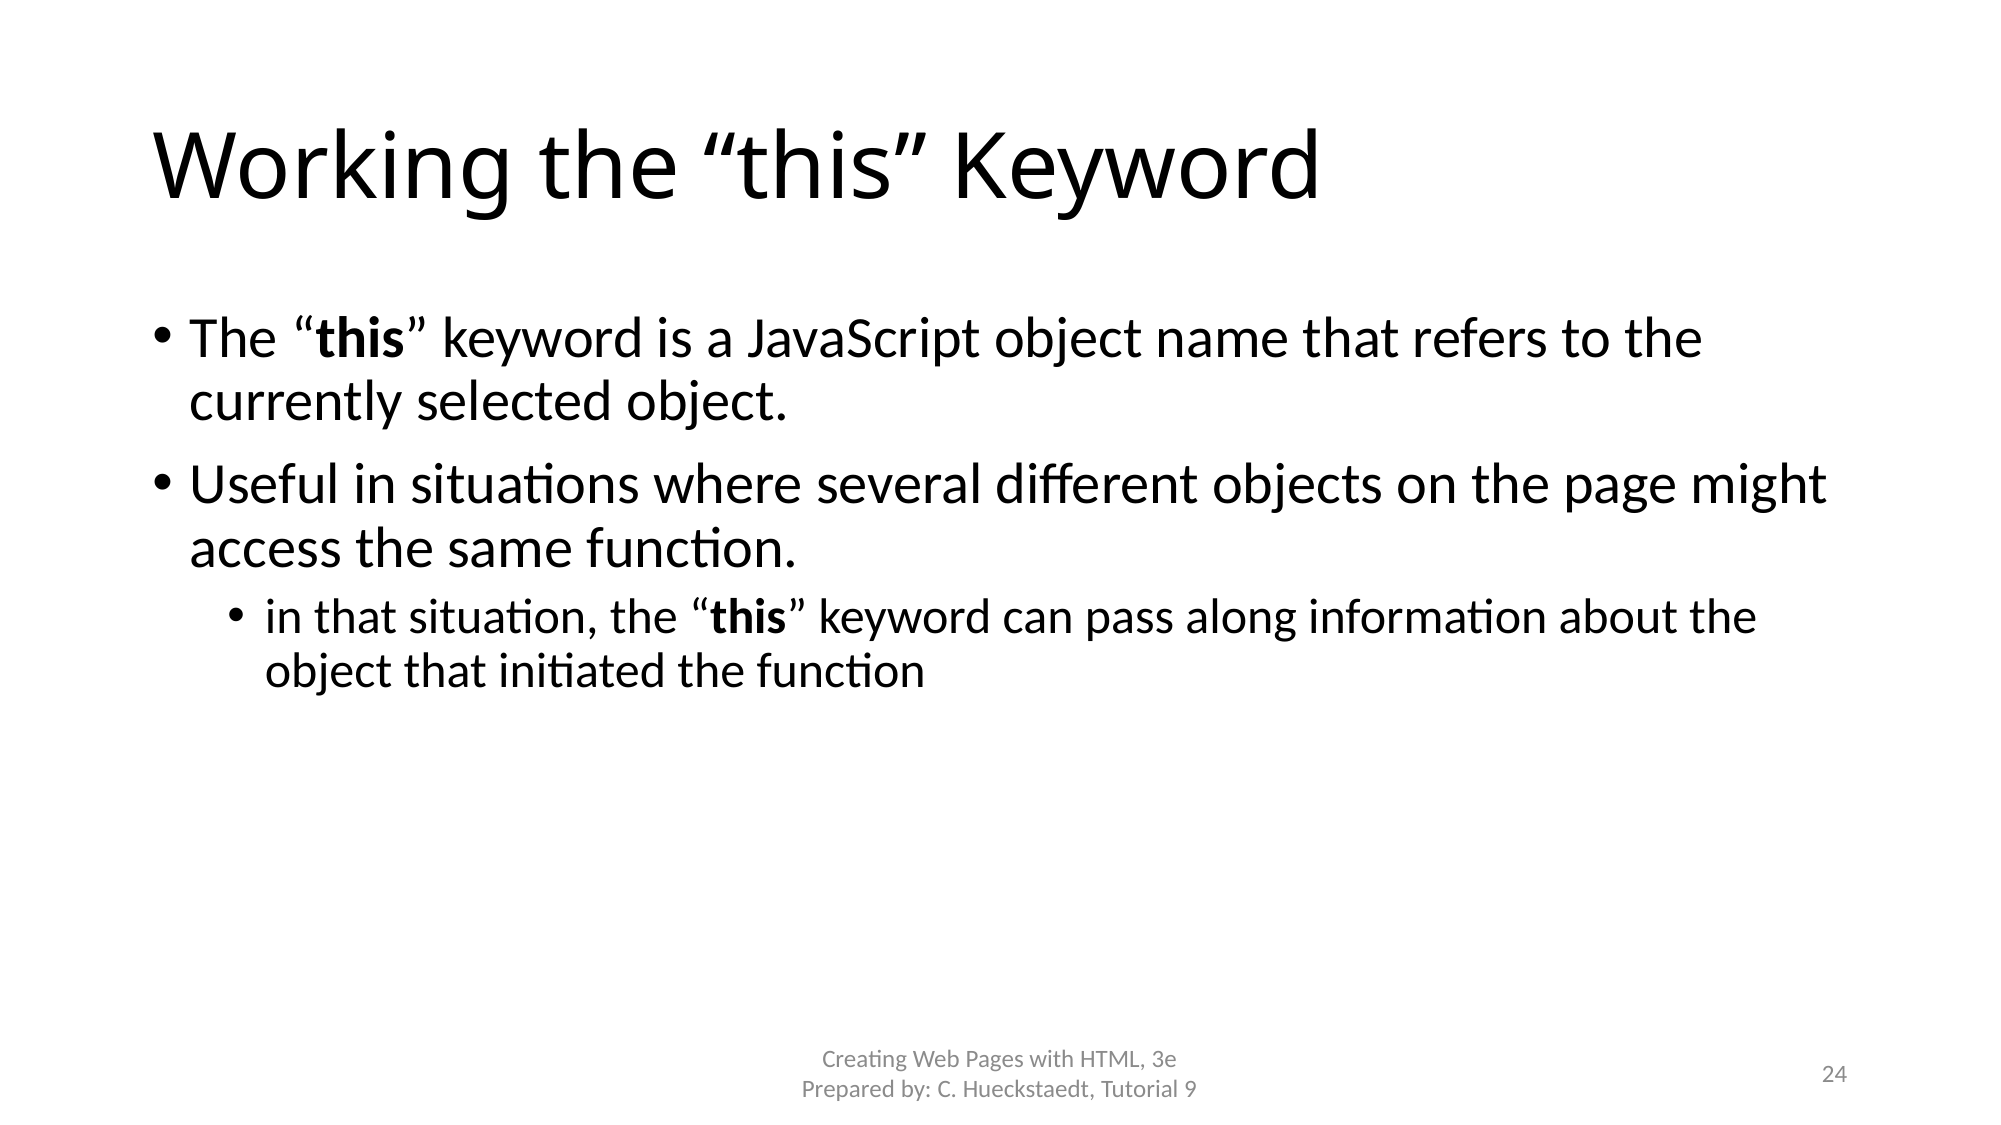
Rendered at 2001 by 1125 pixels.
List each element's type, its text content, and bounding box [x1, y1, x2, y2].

title Working the “this” Keyword [137, 59, 1863, 278]
footer Creating Web Pages with HTML, 3e Prepared by: C. Hueckstaedt, Tutorial 9 [662, 1042, 1338, 1103]
slide_number 24 [1412, 1042, 1863, 1103]
list The “this” keyword is a JavaScript object name that refers to the currently selected object. Useful in situations where several different objects on the page might access the same function. in that situation, the “this” keyword can pass along information about the object that initiated the function [137, 299, 1863, 1014]
